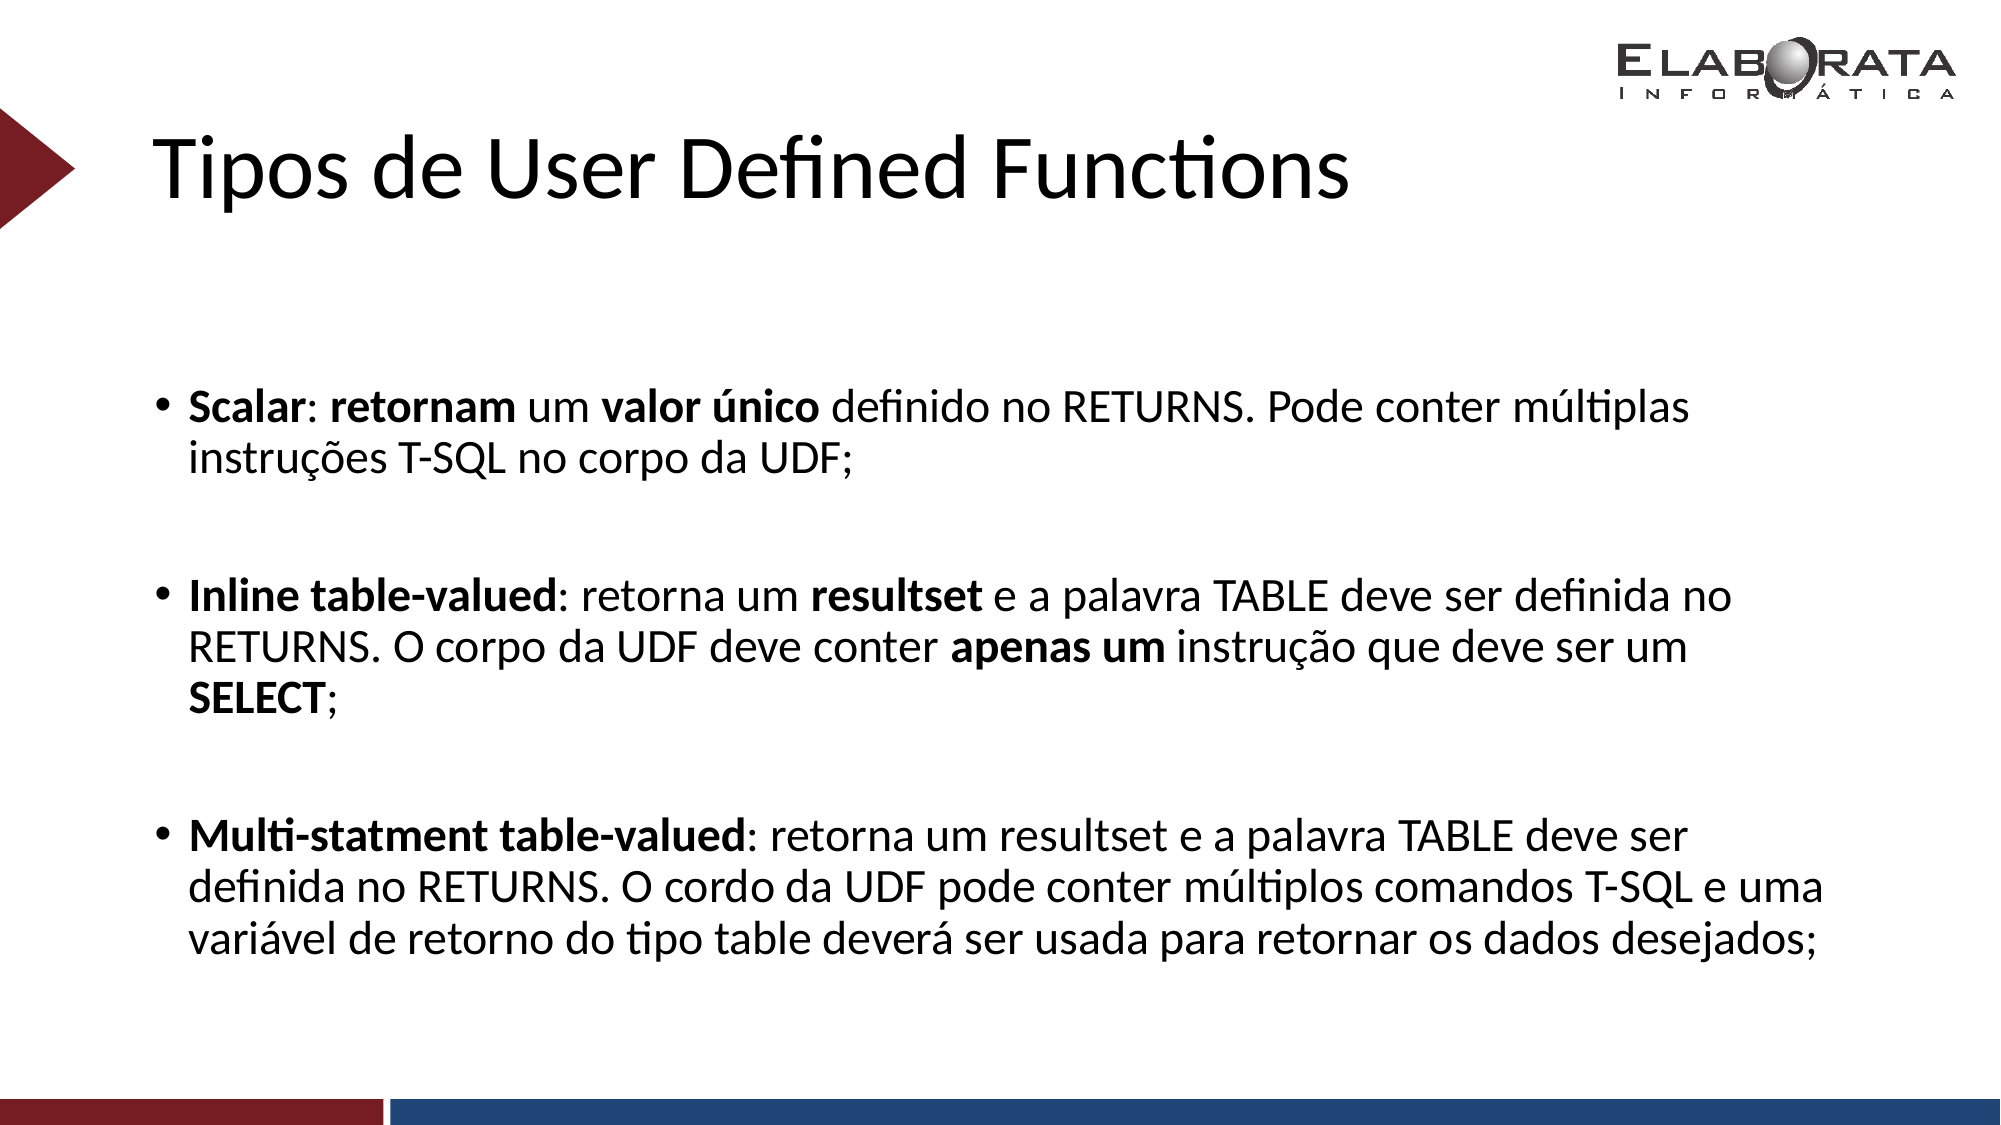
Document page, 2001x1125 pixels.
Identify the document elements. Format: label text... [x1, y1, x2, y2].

text_box Scalar: retornam um valor único definido no RETURNS. Pode conter múltiplas instruções T-SQL no corpo da UDF; Inline table-valued: retorna um resultset e a palavra TABLE deve ser definida no RETURNS. O corpo da UDF deve conter apenas um instrução que deve ser um SELECT; Multi-statment table-valued: retorna um resultset e a palavra TABLE deve ser definida no RETURNS. O cordo da UDF pode conter múltiplos comandos T-SQL e uma variável de retorno do tipo table deverá ser usada para retornar os dados desejados; [137, 299, 1863, 1014]
title Tipos de User Defined Functions [137, 59, 1863, 278]
picture [1618, 37, 1956, 99]
